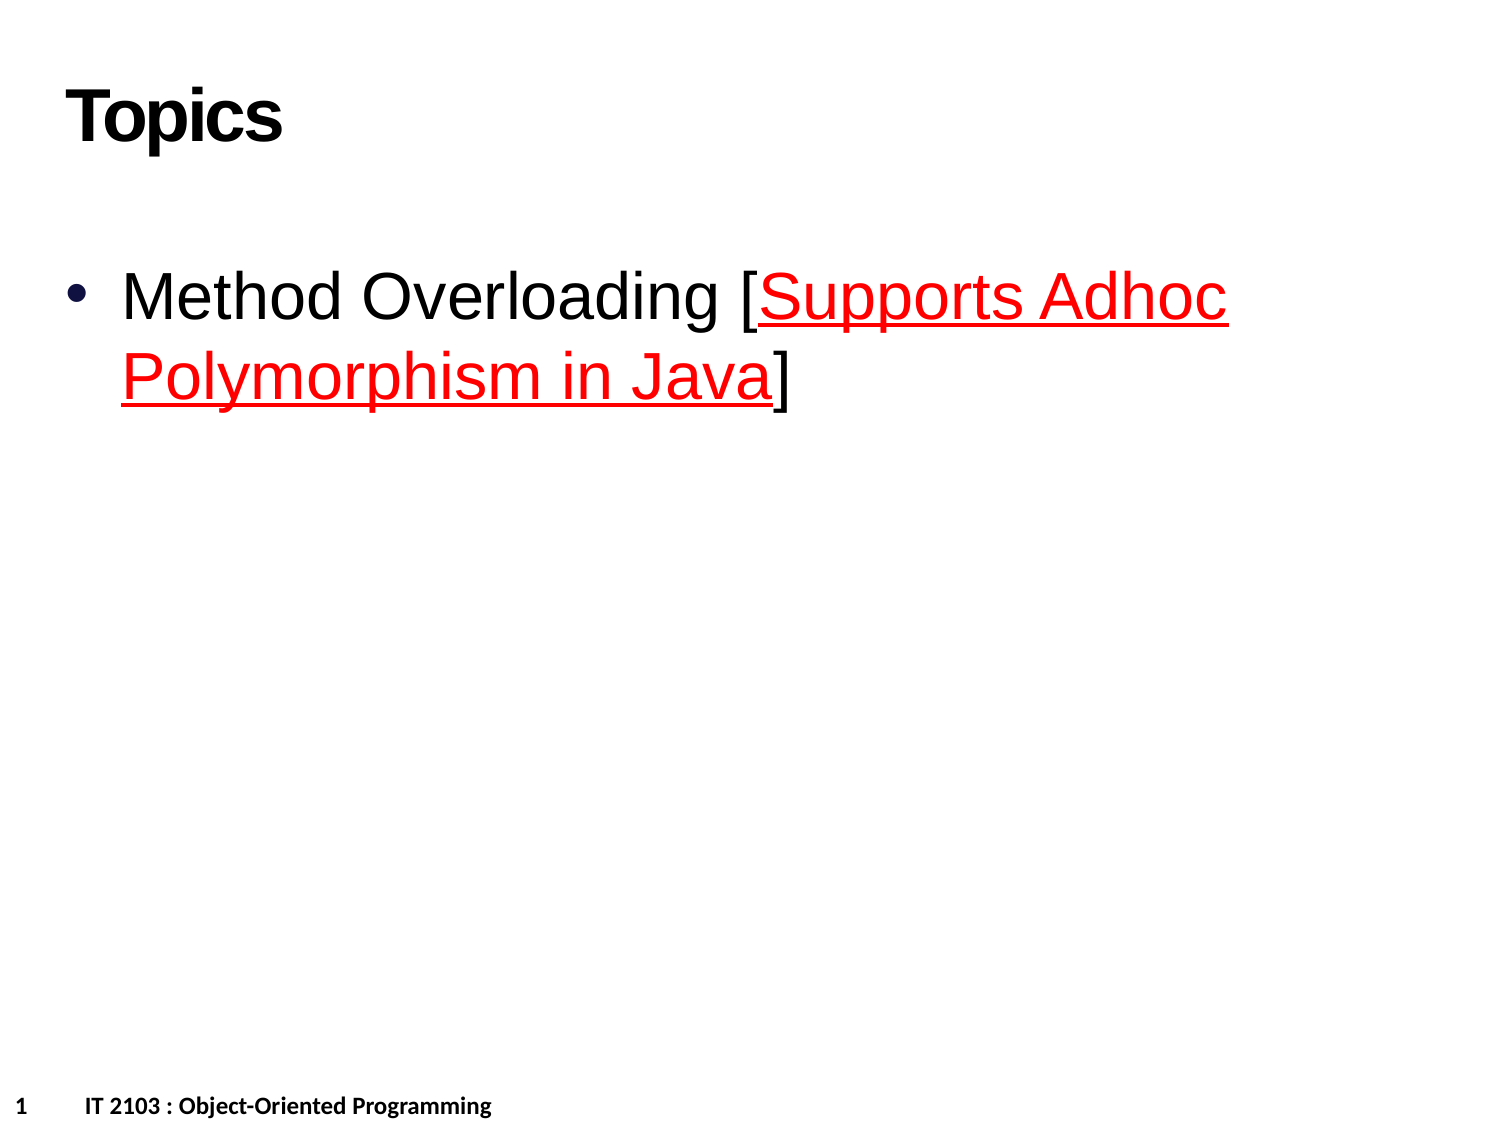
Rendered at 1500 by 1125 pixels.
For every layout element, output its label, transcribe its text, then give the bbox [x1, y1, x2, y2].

list Method Overloading [Supports Adhoc Polymorphism in Java] [50, 245, 1483, 988]
list Topics [50, 24, 1088, 213]
